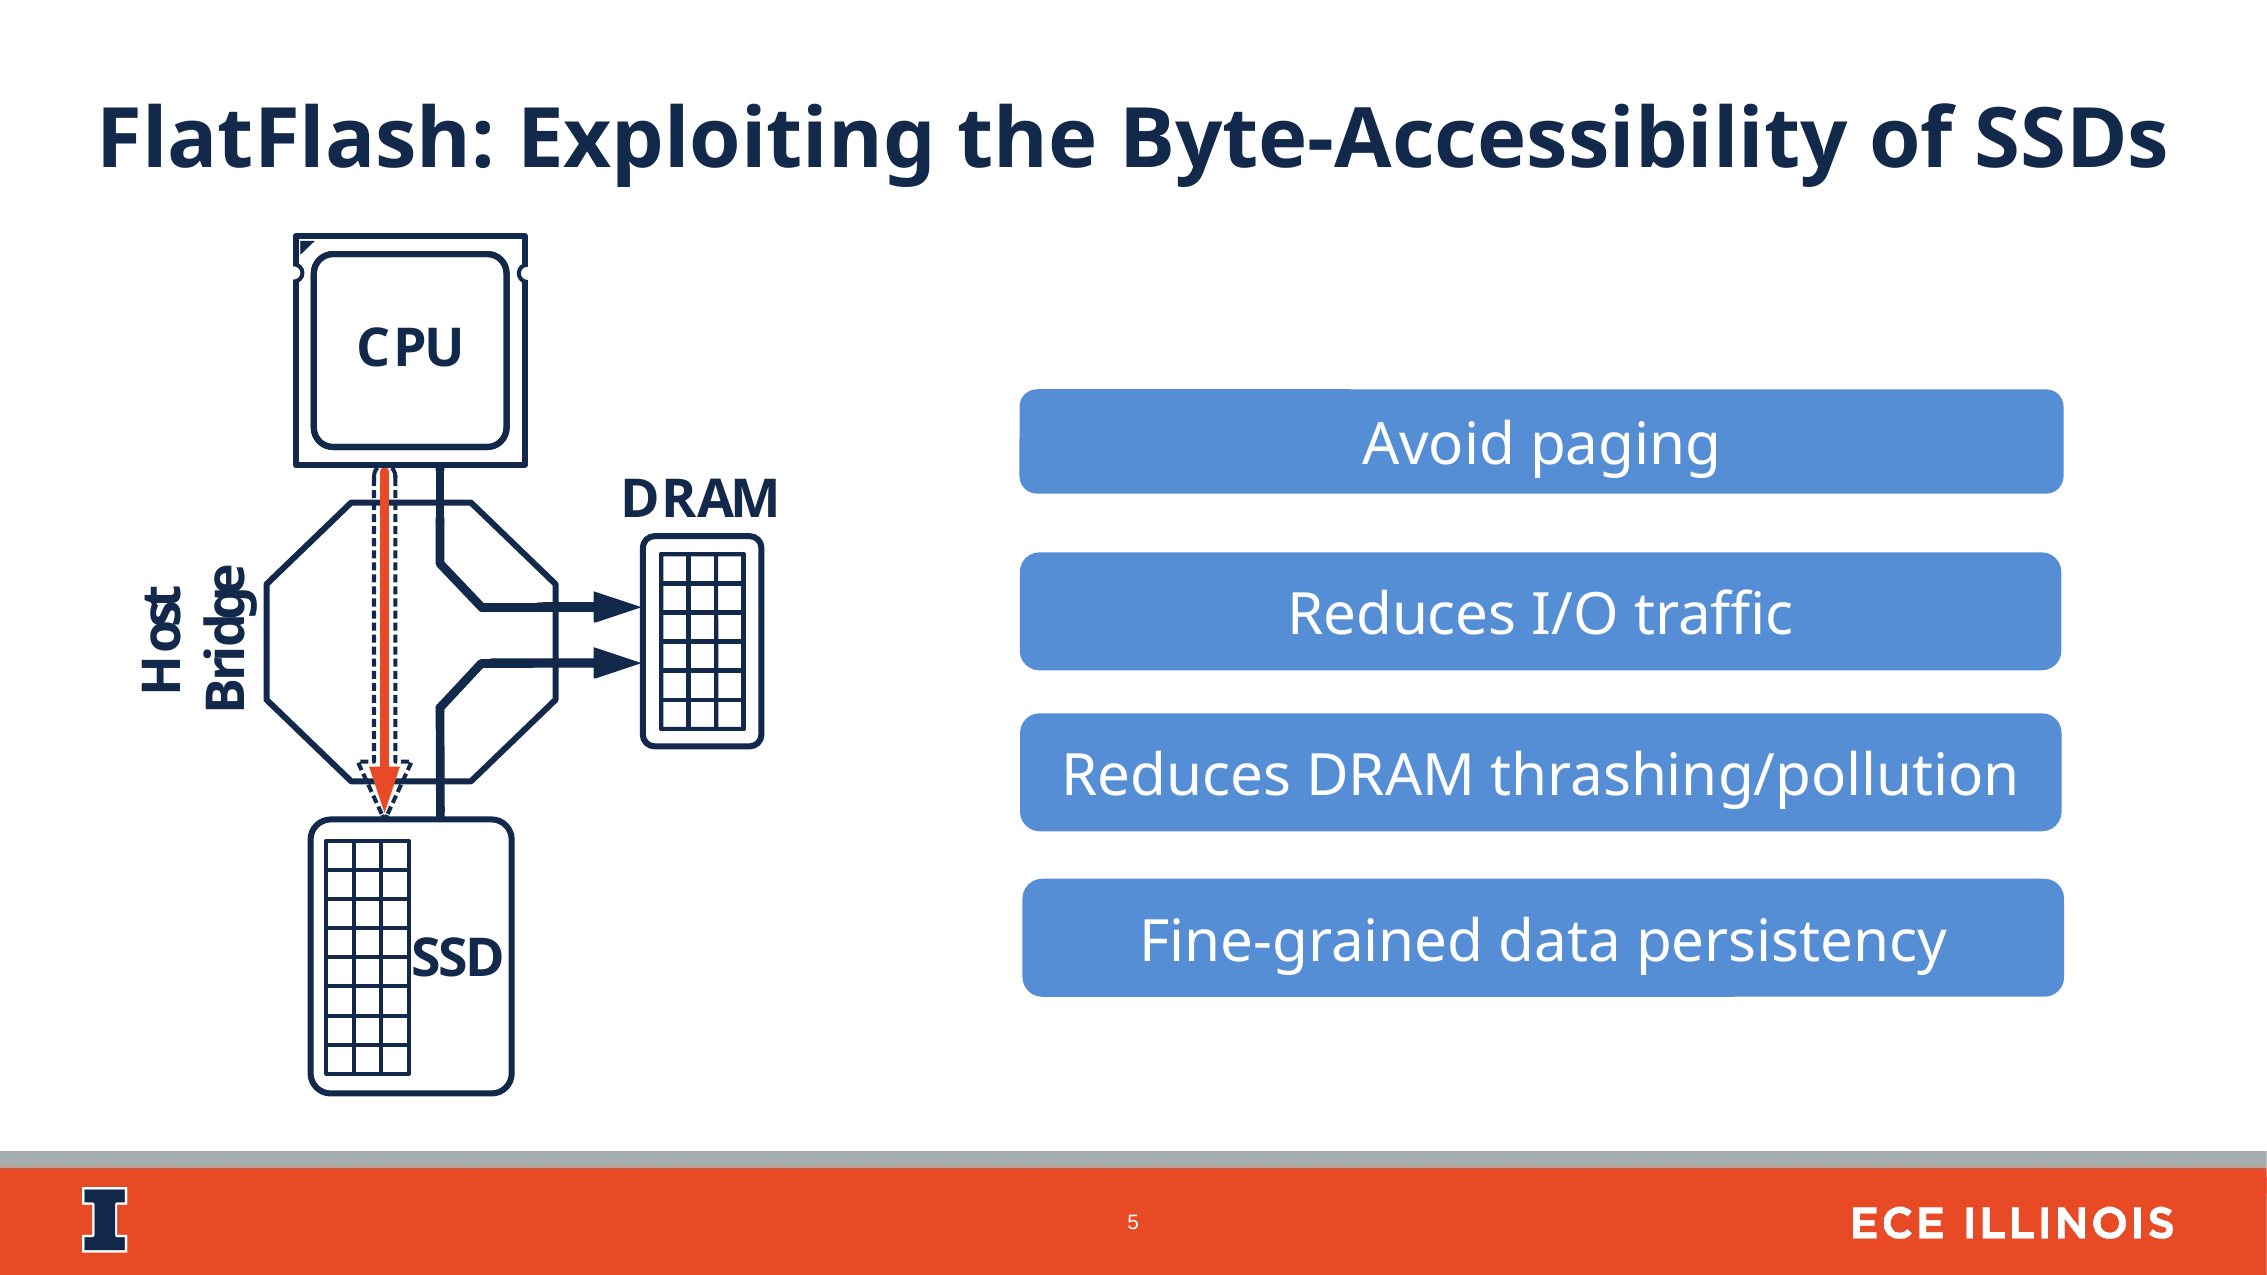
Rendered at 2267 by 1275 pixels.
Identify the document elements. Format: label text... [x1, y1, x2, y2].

picture [114, 229, 809, 1099]
text_box FlatFlash: Exploiting the Byte-Accessibility of SSDs [81, 98, 2209, 170]
picture [1853, 1206, 2173, 1239]
text_box Reduces I/O traffic [1017, 550, 2064, 673]
picture [0, 1151, 2267, 1258]
text_box Avoid paging [1017, 387, 2066, 496]
slide_number 5 [1089, 1187, 1178, 1256]
text_box Reduces DRAM thrashing/pollution [1017, 711, 2064, 834]
text_box Fine-grained data persistency [1020, 876, 2067, 999]
